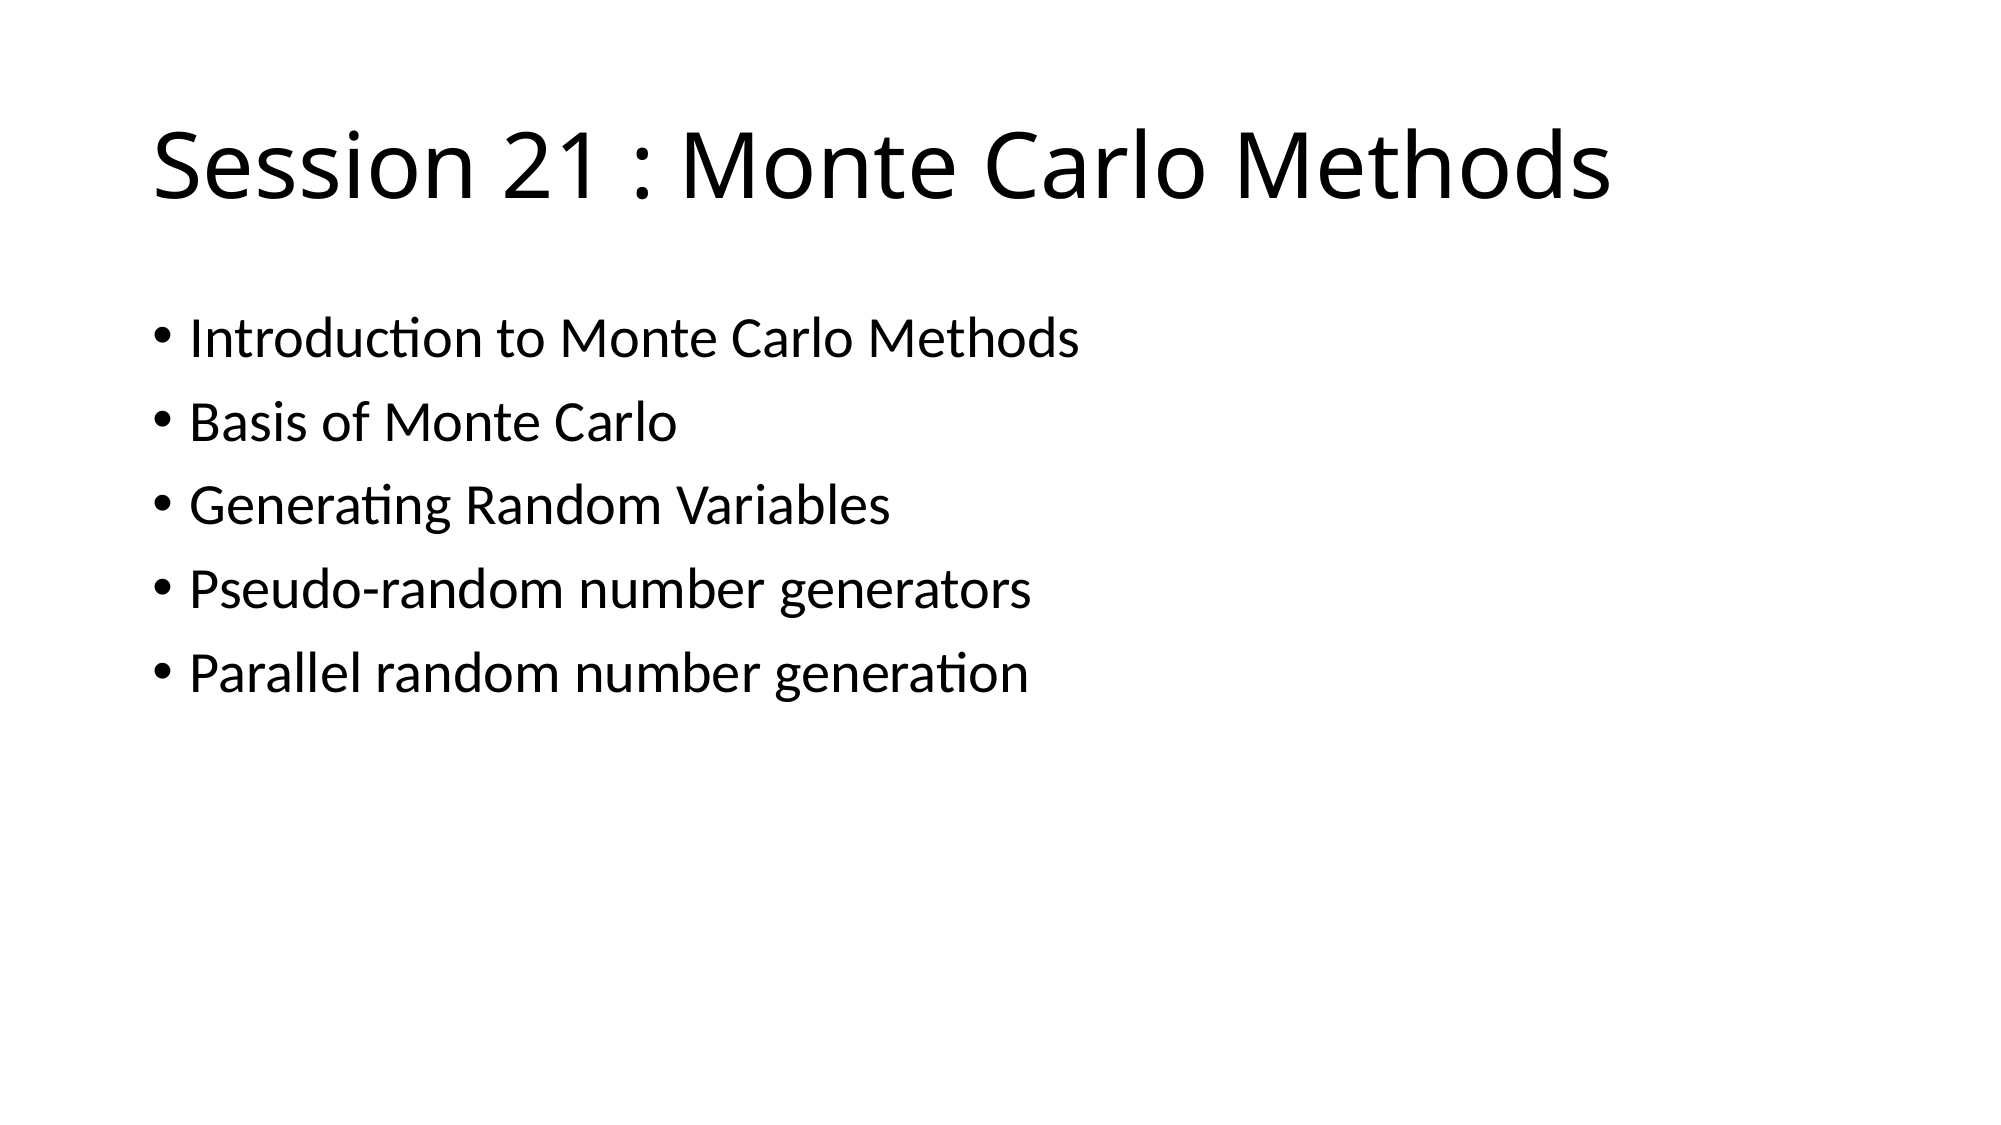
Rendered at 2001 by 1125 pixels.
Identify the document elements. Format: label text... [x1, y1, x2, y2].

list Introduction to Monte Carlo Methods Basis of Monte Carlo Generating Random Variables Pseudo-random number generators Parallel random number generation [137, 299, 1863, 1014]
title Session 21 : Monte Carlo Methods [137, 59, 1863, 278]
